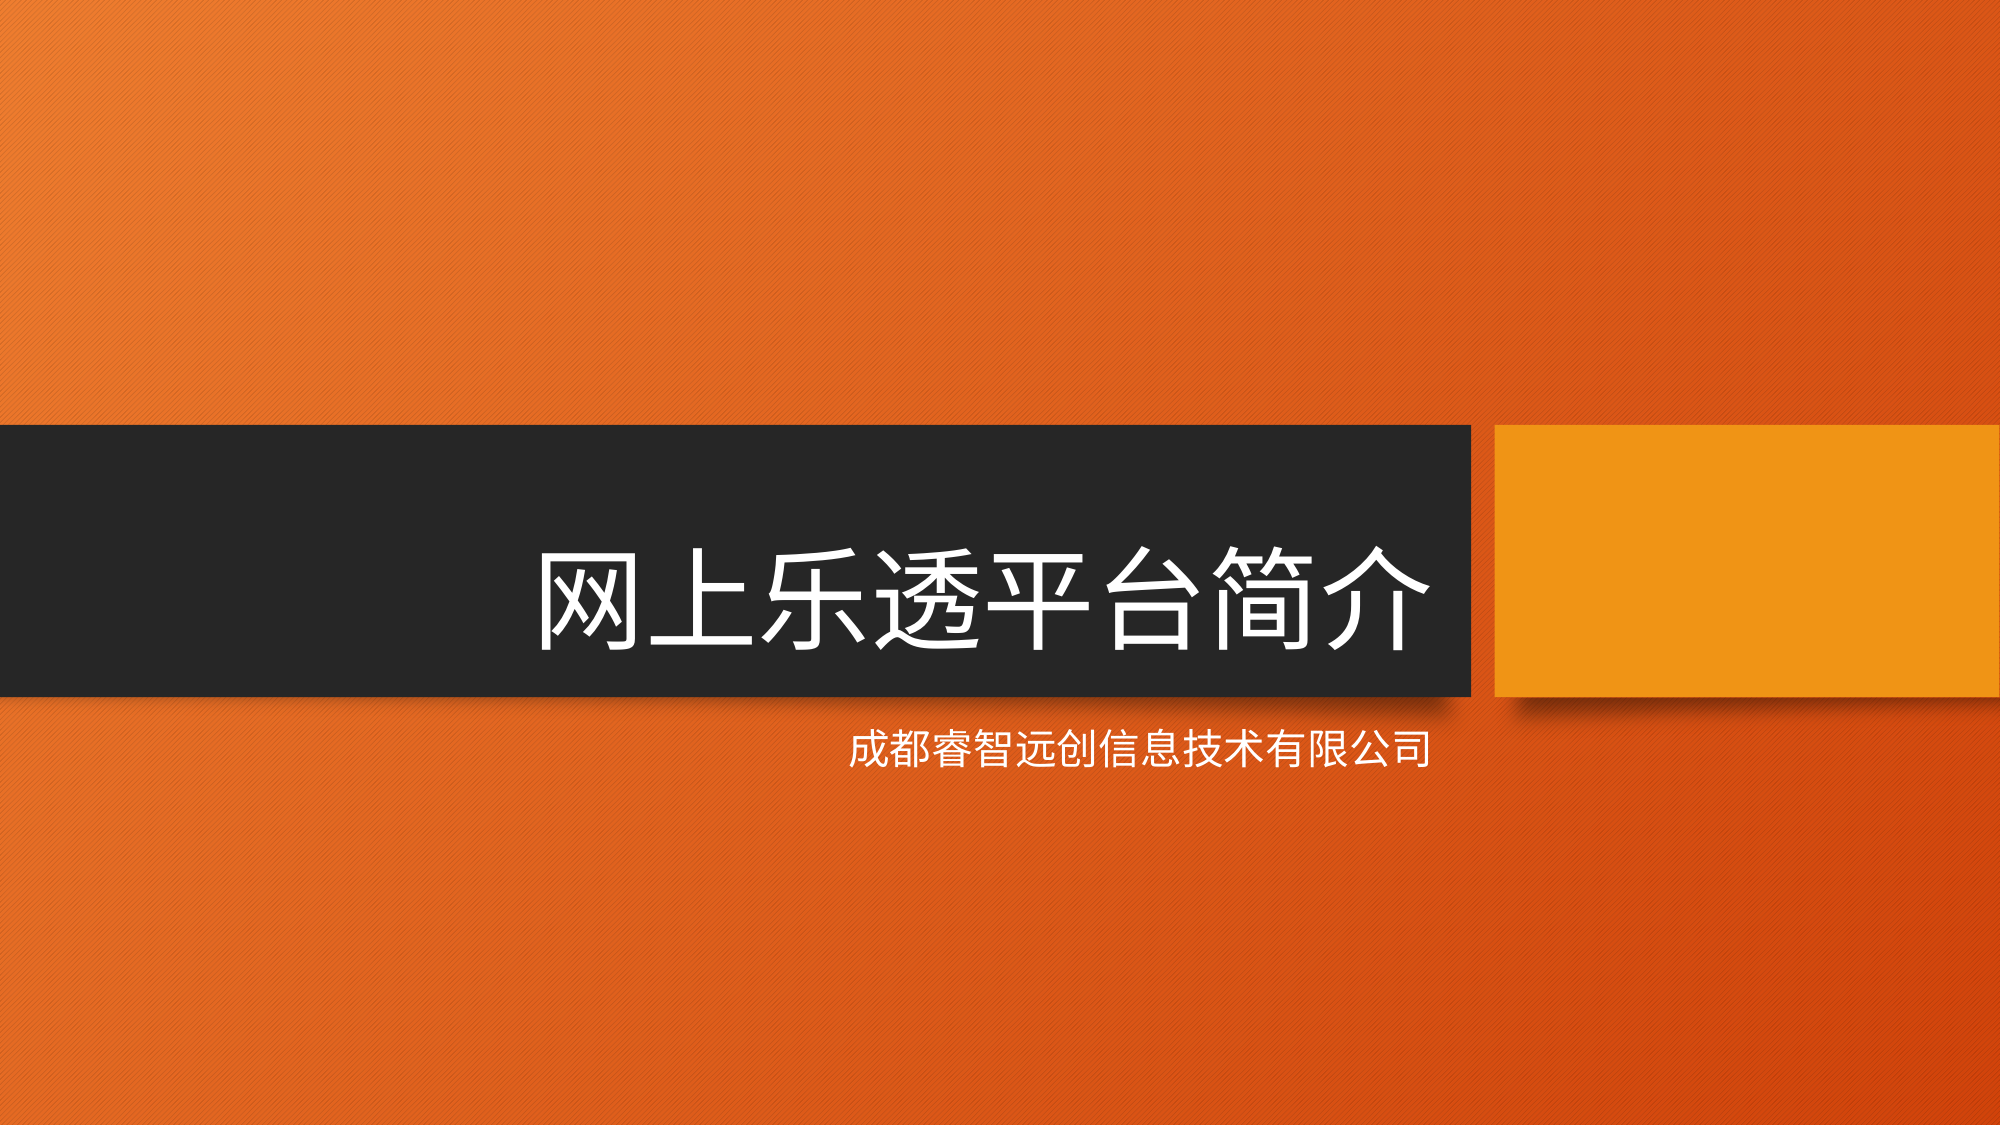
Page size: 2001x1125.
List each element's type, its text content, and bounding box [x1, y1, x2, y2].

picture [1494, 698, 2000, 742]
title 网上乐透平台简介 [111, 448, 1448, 674]
picture [0, 698, 1472, 742]
subtitle 成都睿智远创信息技术有限公司 [111, 720, 1448, 905]
